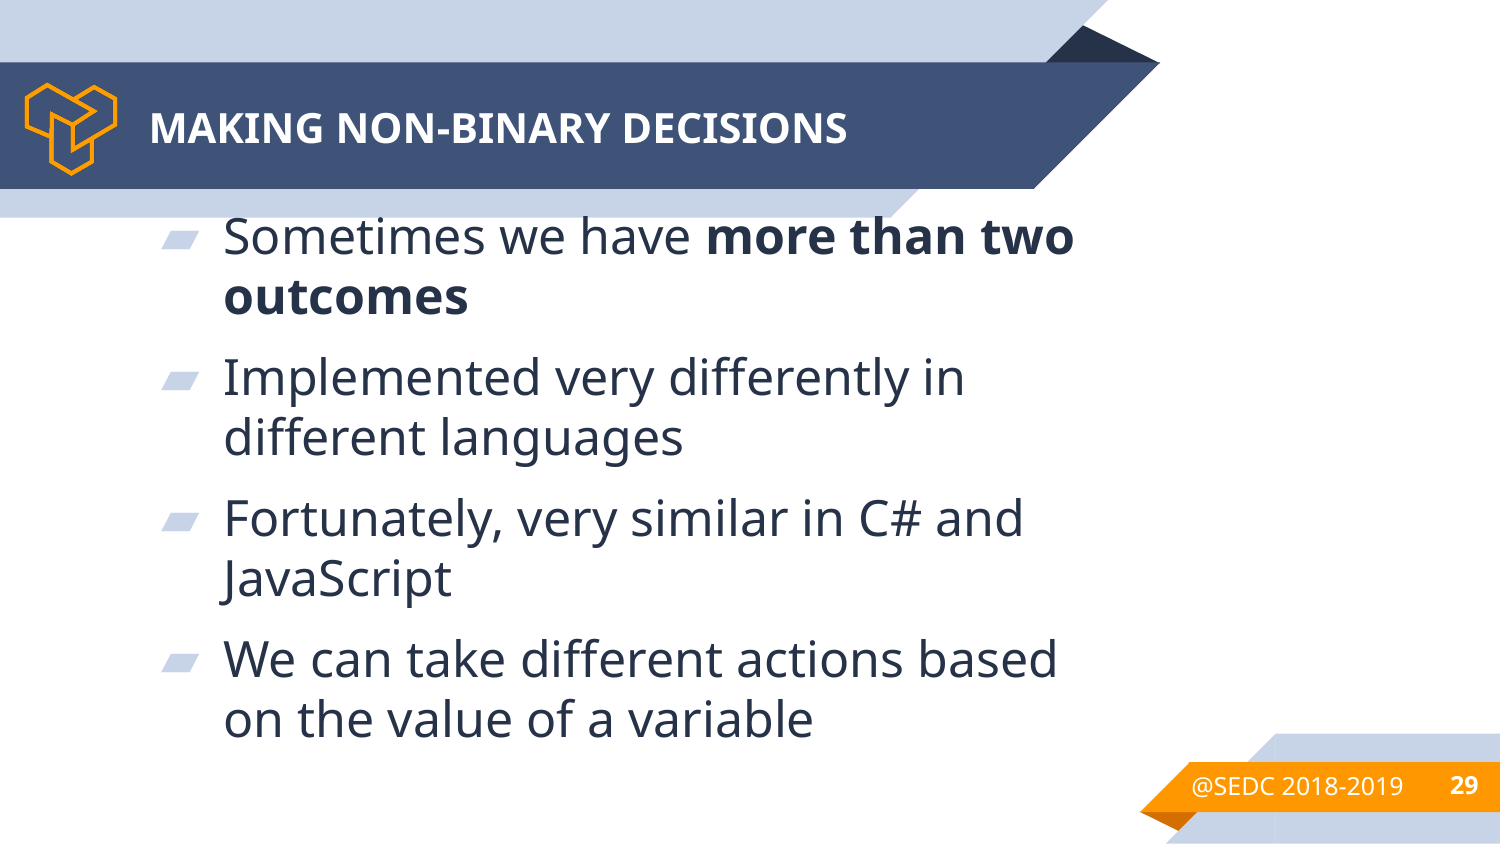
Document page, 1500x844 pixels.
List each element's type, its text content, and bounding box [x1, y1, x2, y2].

list Sometimes we have more than two outcomes Implemented very differently in different languages Fortunately, very similar in C# and JavaScript We can take different actions based on the value of a variable [133, 217, 1140, 734]
picture [21, 77, 121, 177]
title MAKING NON-BINARY DECISIONS [133, 64, 1035, 190]
text_box @SEDC 2018-2019 [1176, 755, 1445, 839]
slide_number 29 [1445, 760, 1494, 813]
